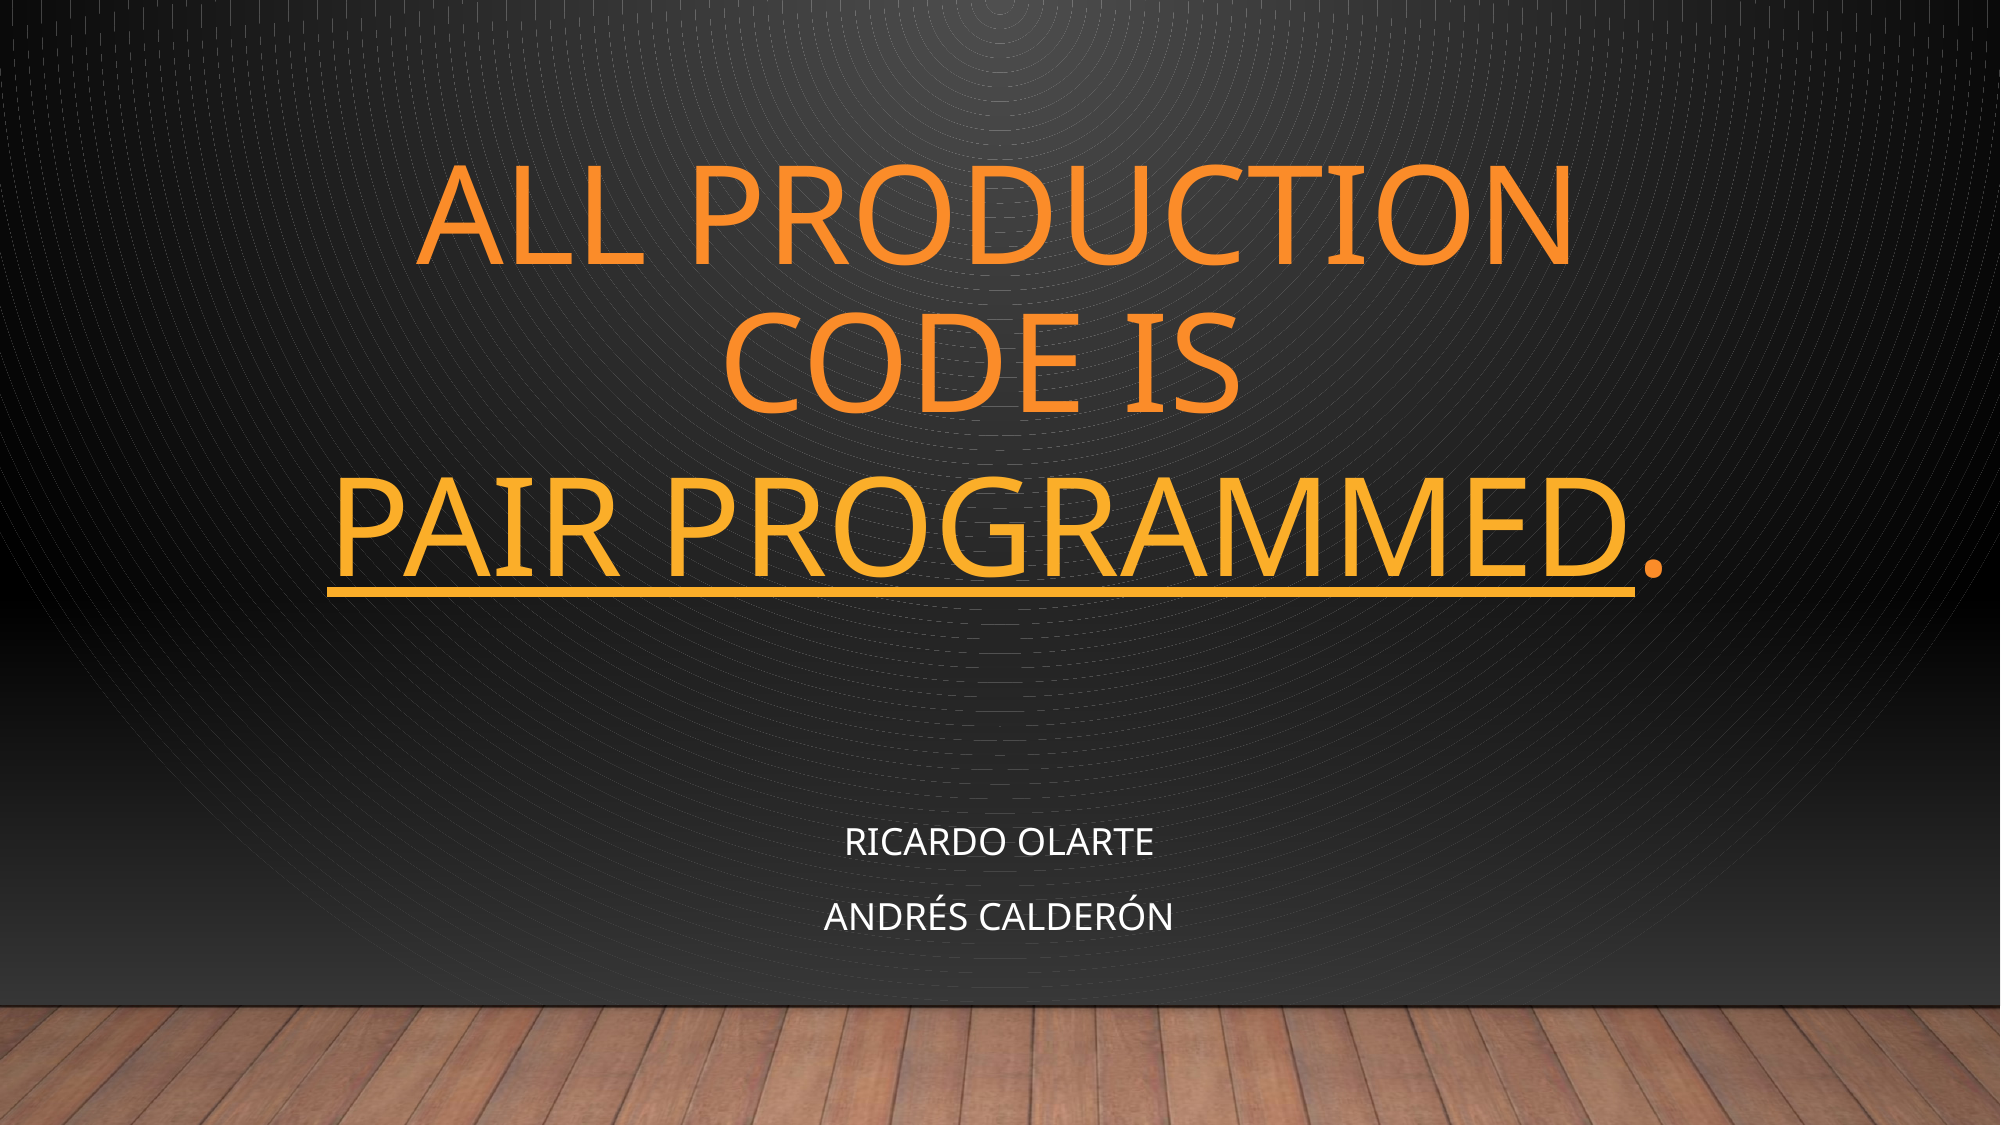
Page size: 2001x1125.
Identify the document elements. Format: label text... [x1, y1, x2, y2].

subtitle Ricardo Olarte Andrés calderón [291, 793, 1708, 954]
title All production code is pair programmed. [291, 131, 1708, 611]
picture [0, 1005, 2000, 1125]
